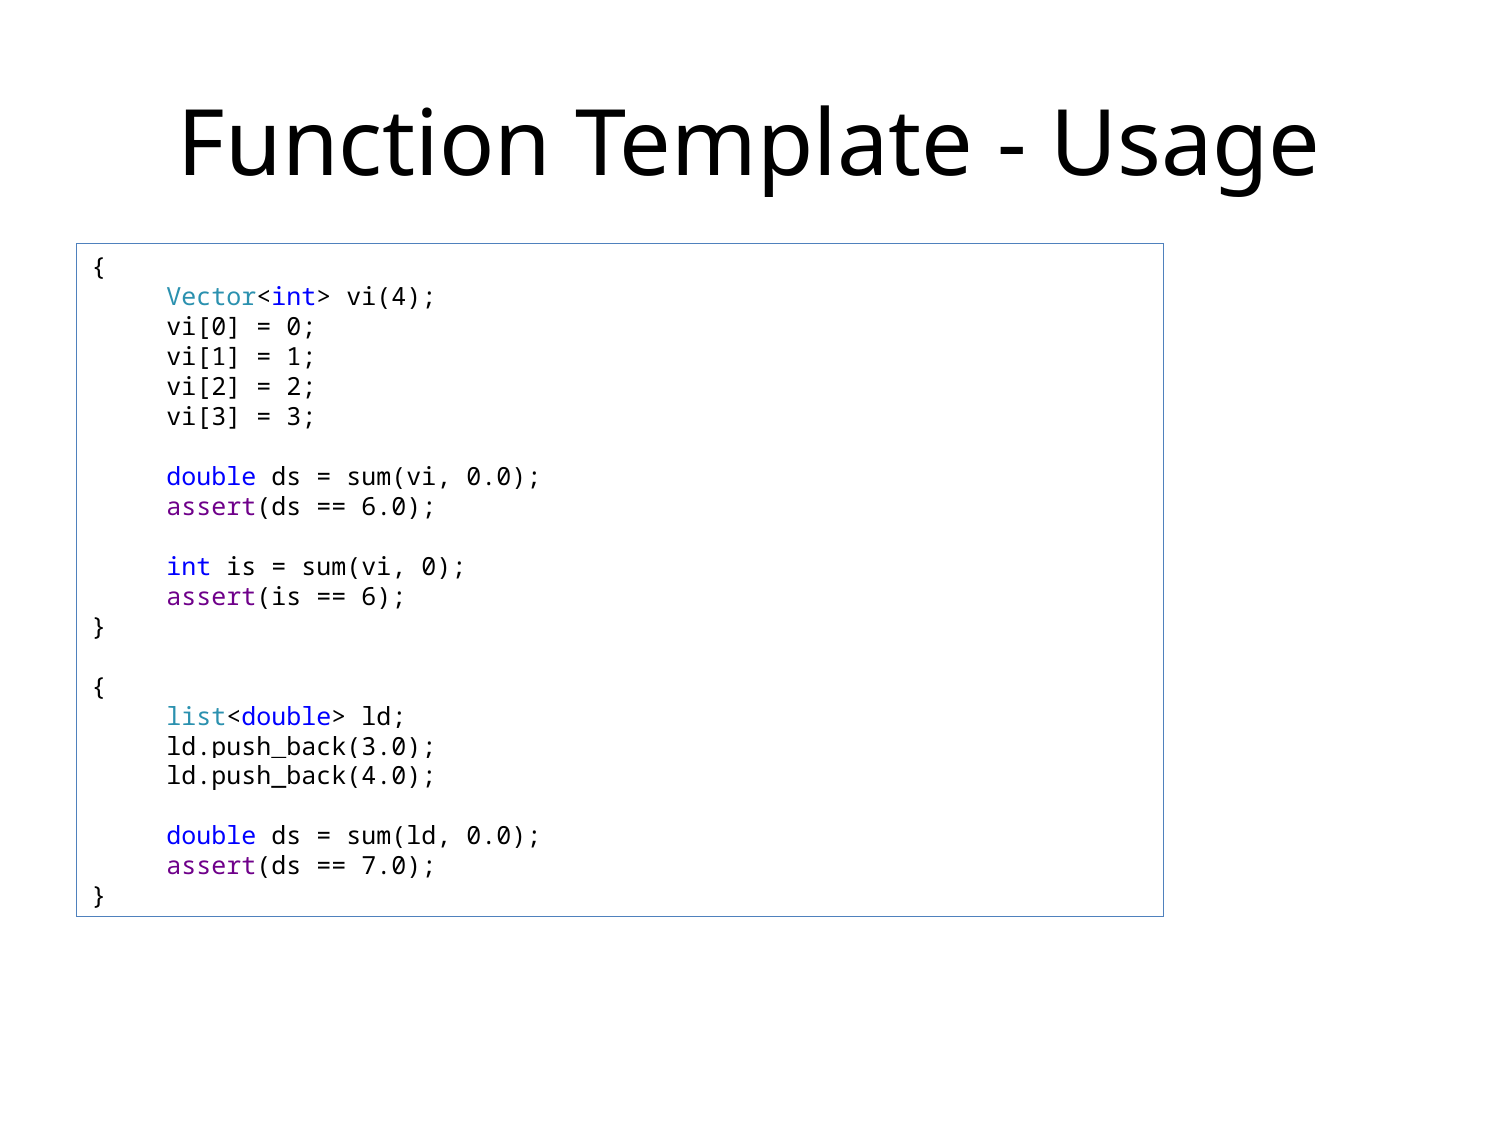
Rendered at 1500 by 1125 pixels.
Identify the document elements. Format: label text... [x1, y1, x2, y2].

title Function Template - Usage [75, 45, 1425, 233]
text_box { Vector<int> vi(4); vi[0] = 0; vi[1] = 1; vi[2] = 2; vi[3] = 3; double ds = sum(vi, 0.0); assert(ds == 6.0); int is = sum(vi, 0); assert(is == 6); } { list<double> ld; ld.push_back(3.0); ld.push_back(4.0); double ds = sum(ld, 0.0); assert(ds == 7.0); } [76, 243, 1164, 917]
